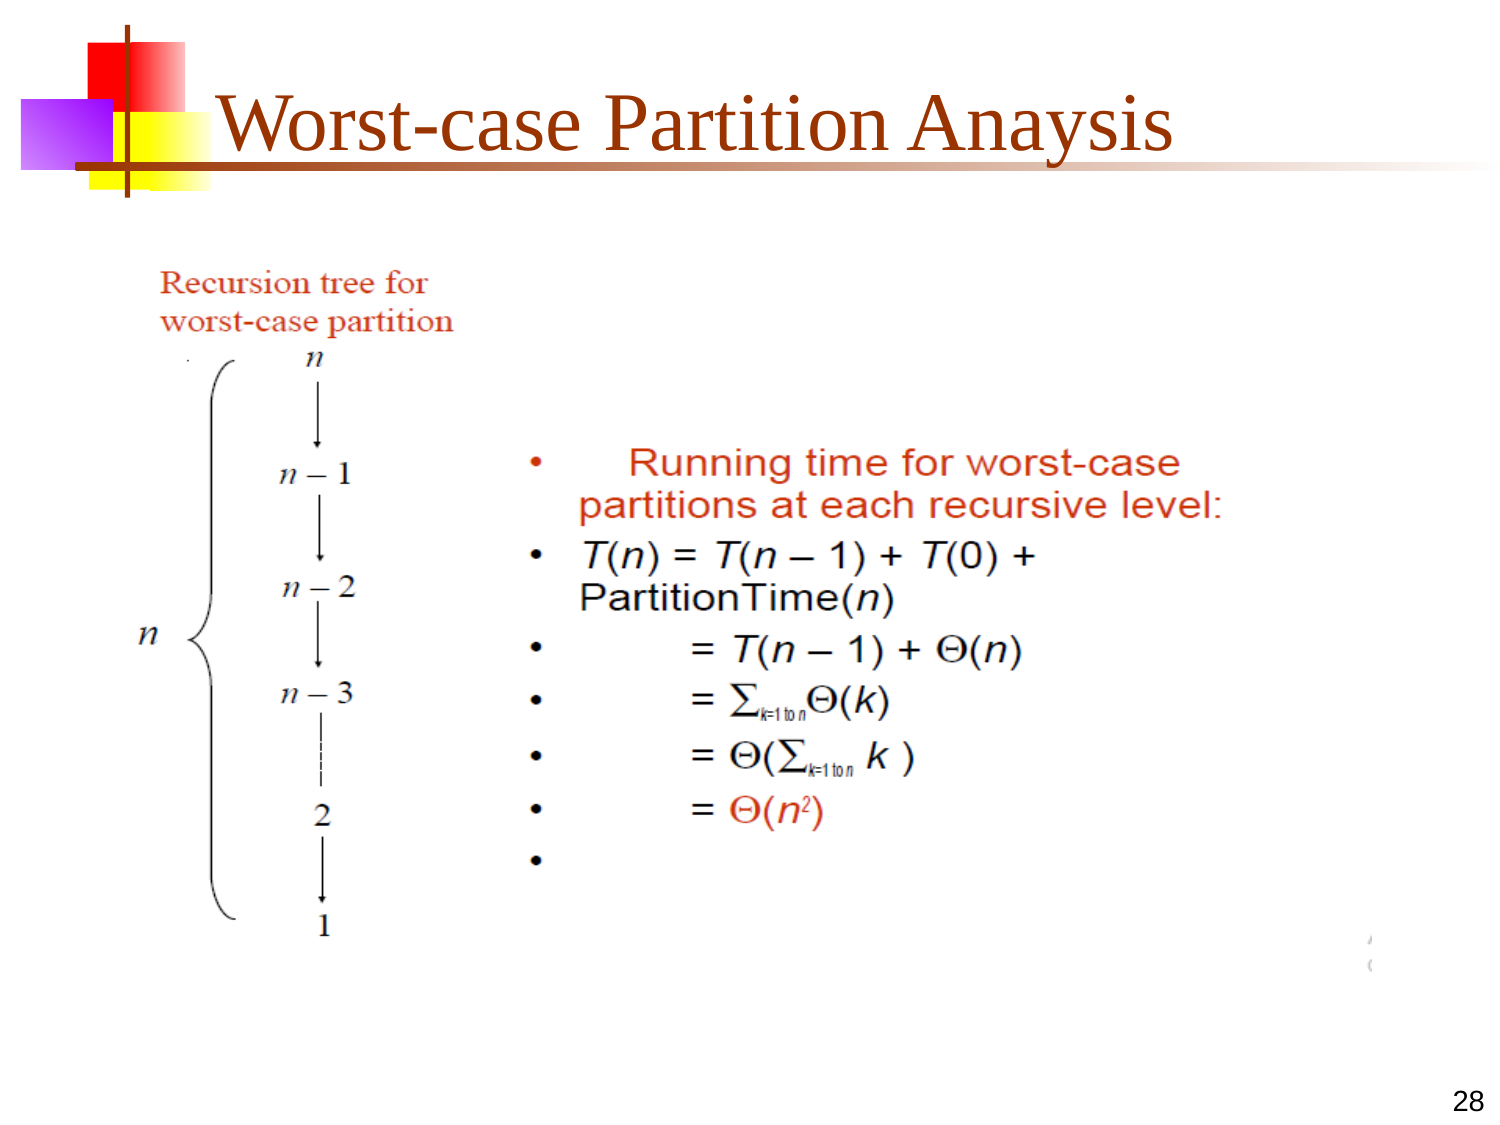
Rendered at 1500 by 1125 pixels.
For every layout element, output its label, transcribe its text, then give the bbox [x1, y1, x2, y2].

slide_number ‹#› [1187, 1050, 1500, 1125]
picture [128, 258, 1372, 973]
title Worst-case Partition Anaysis [200, 37, 1479, 175]
